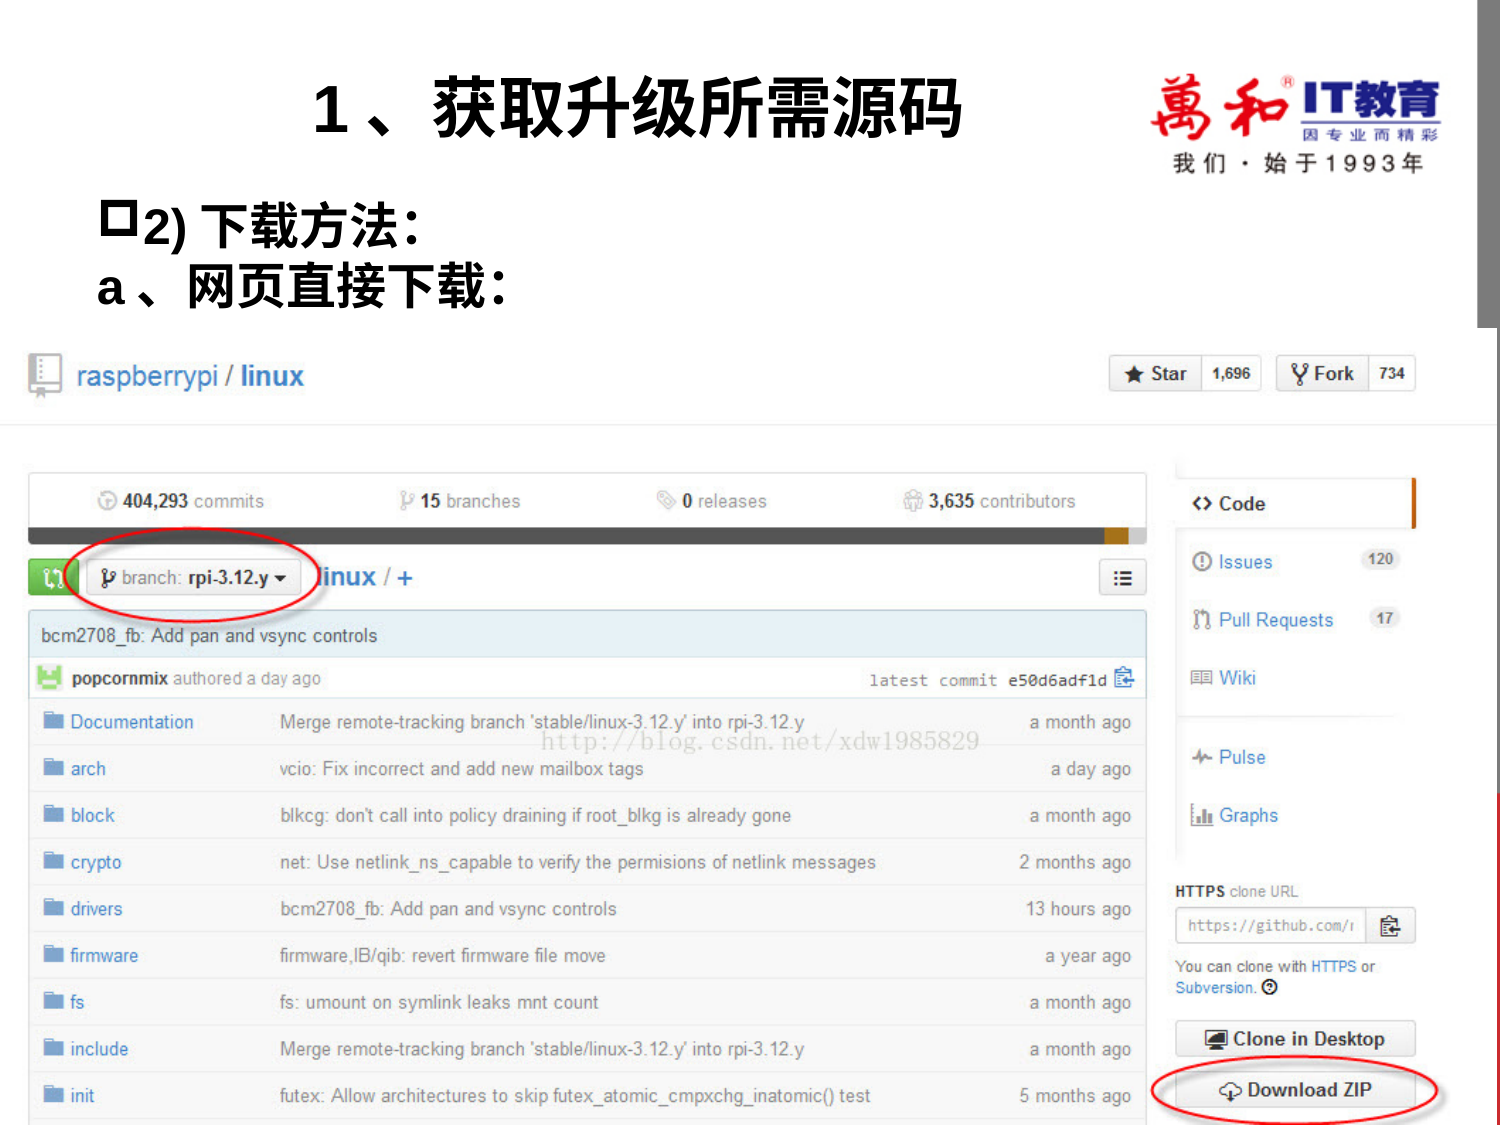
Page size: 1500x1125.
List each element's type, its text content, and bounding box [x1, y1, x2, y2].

text_box 2)下载方法： a、网页直接下载： [82, 187, 1395, 323]
picture [0, 0, 1500, 1125]
text_box 1、获取升级所需源码 [81, 58, 1196, 154]
